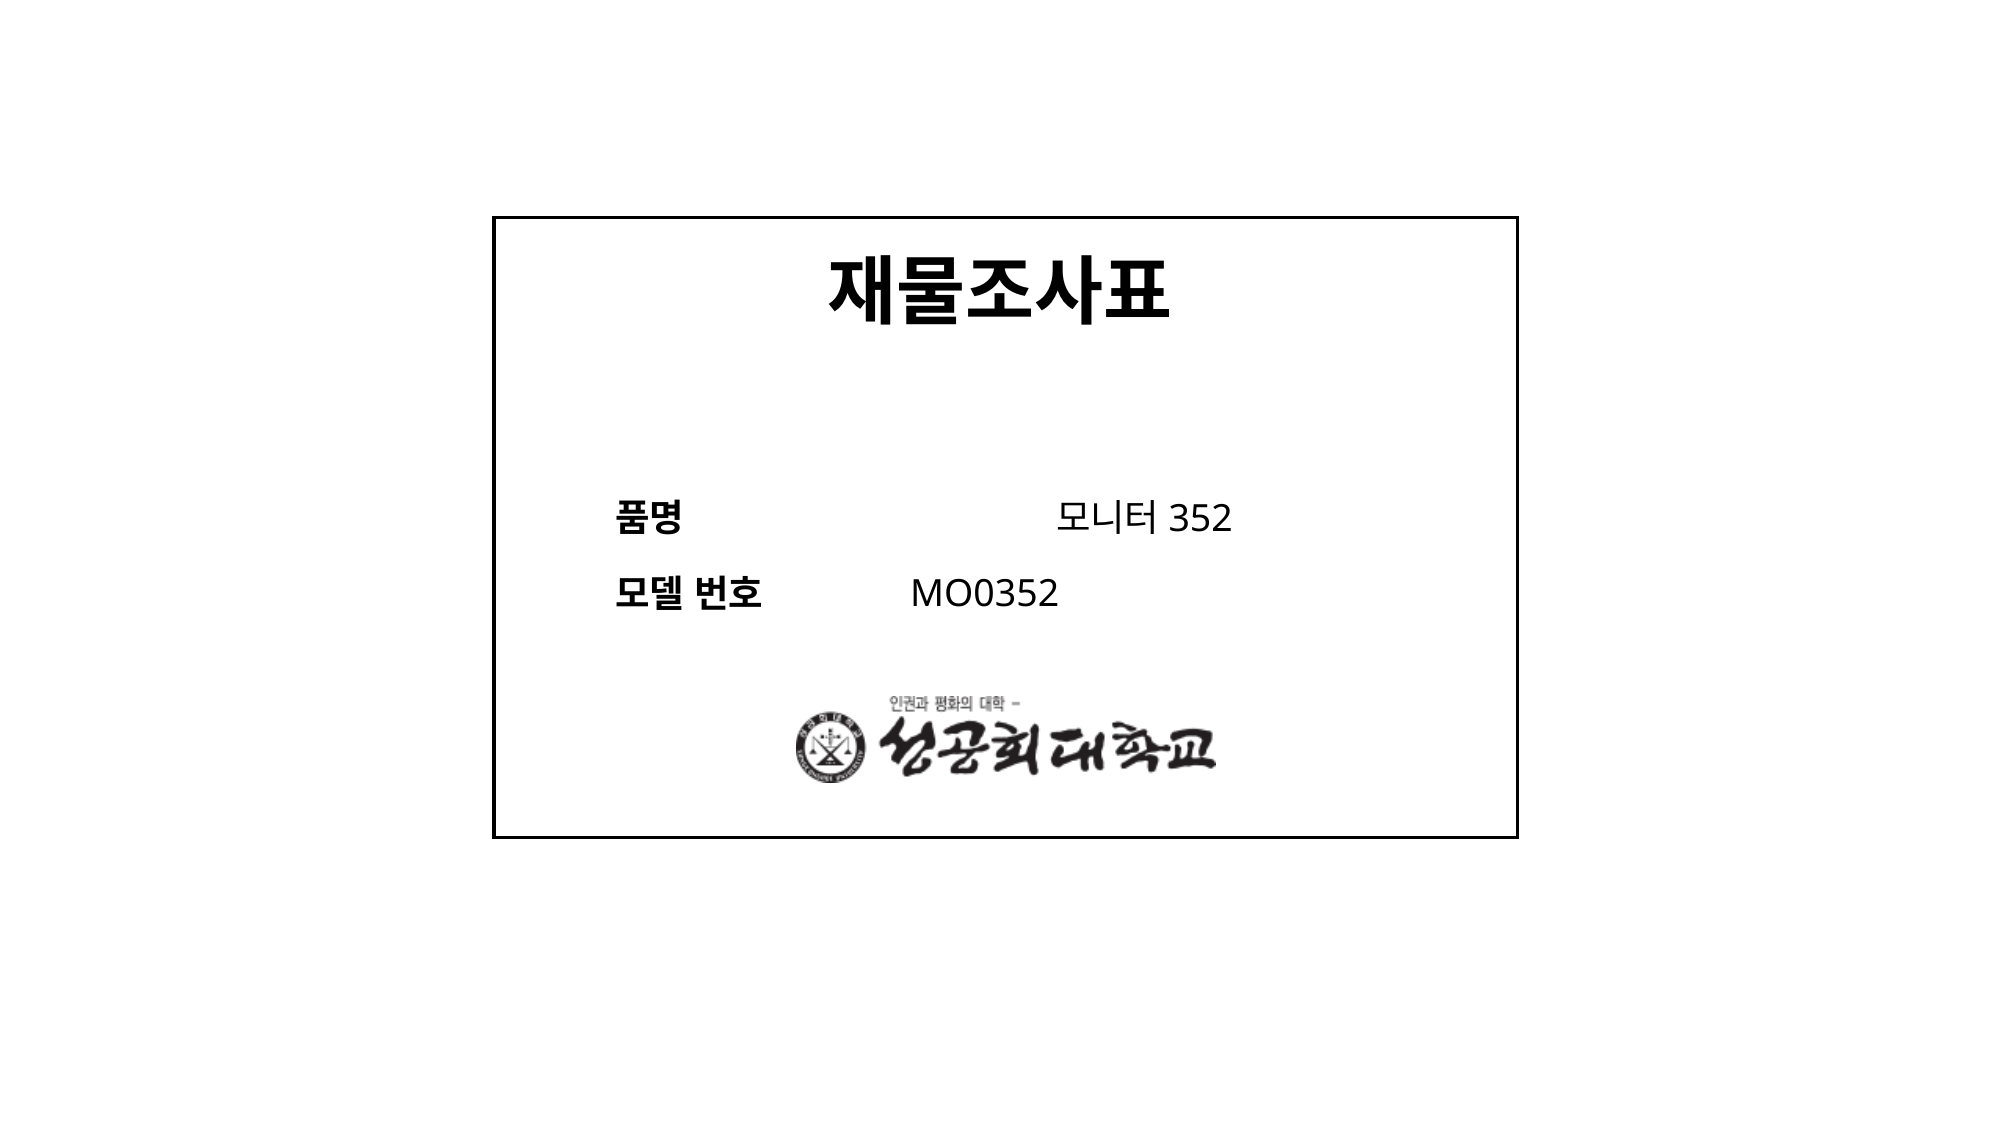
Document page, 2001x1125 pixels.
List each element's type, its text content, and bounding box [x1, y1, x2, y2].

picture [796, 696, 1216, 784]
text_box MO0352 [895, 561, 1394, 622]
text_box 모델 번호 [600, 562, 820, 623]
text_box 재물조사표 [812, 235, 1188, 341]
text_box 품명 [600, 486, 820, 547]
text_box [492, 216, 1519, 839]
text_box 모니터352 [1041, 486, 1249, 547]
